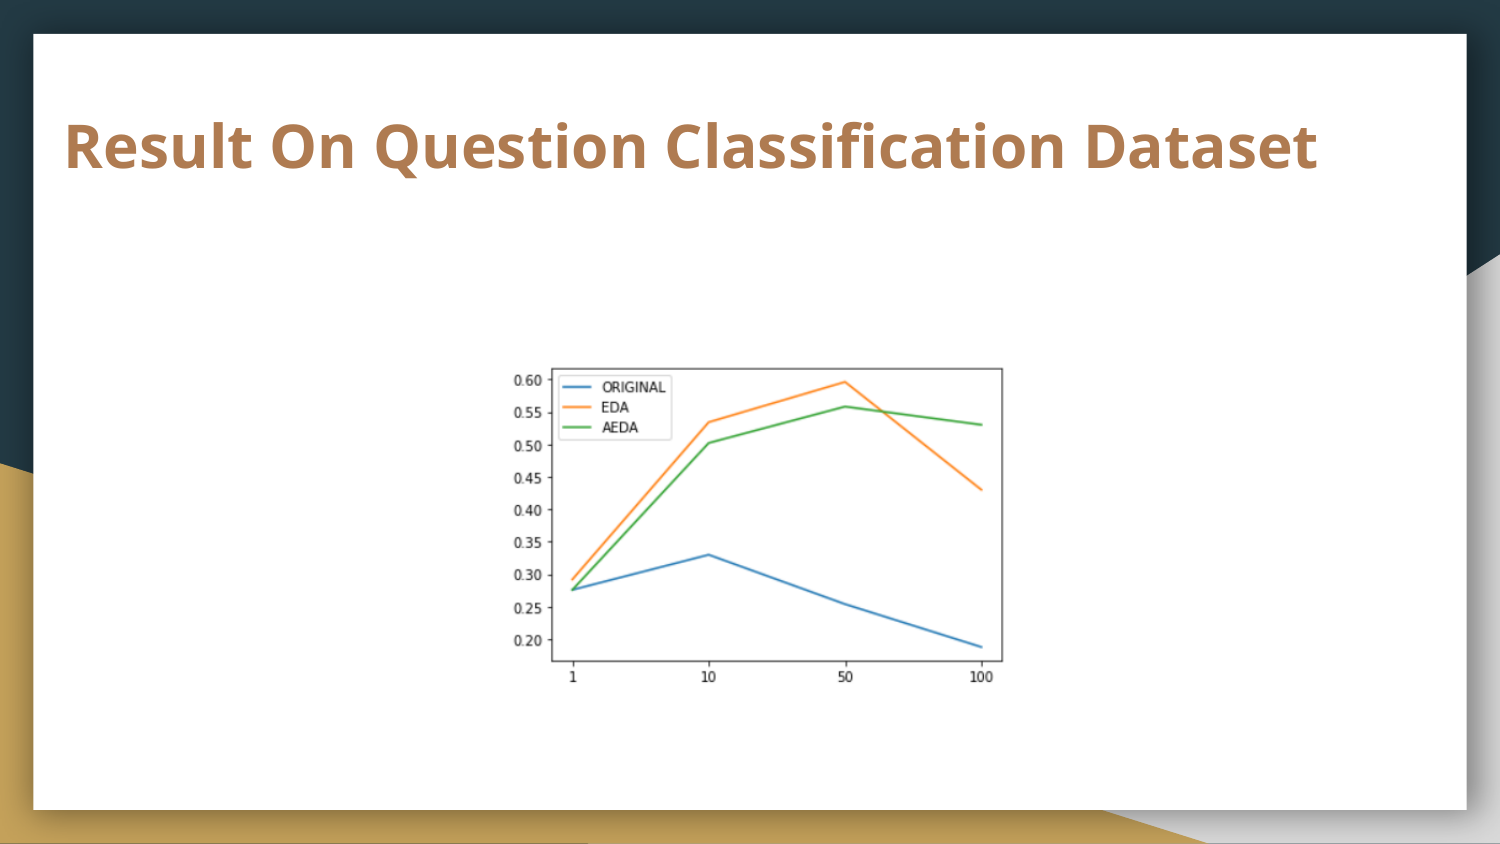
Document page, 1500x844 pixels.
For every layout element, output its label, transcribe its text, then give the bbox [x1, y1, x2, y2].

picture [503, 358, 1012, 697]
text_box Result On Question Classification Dataset [49, 93, 1466, 196]
